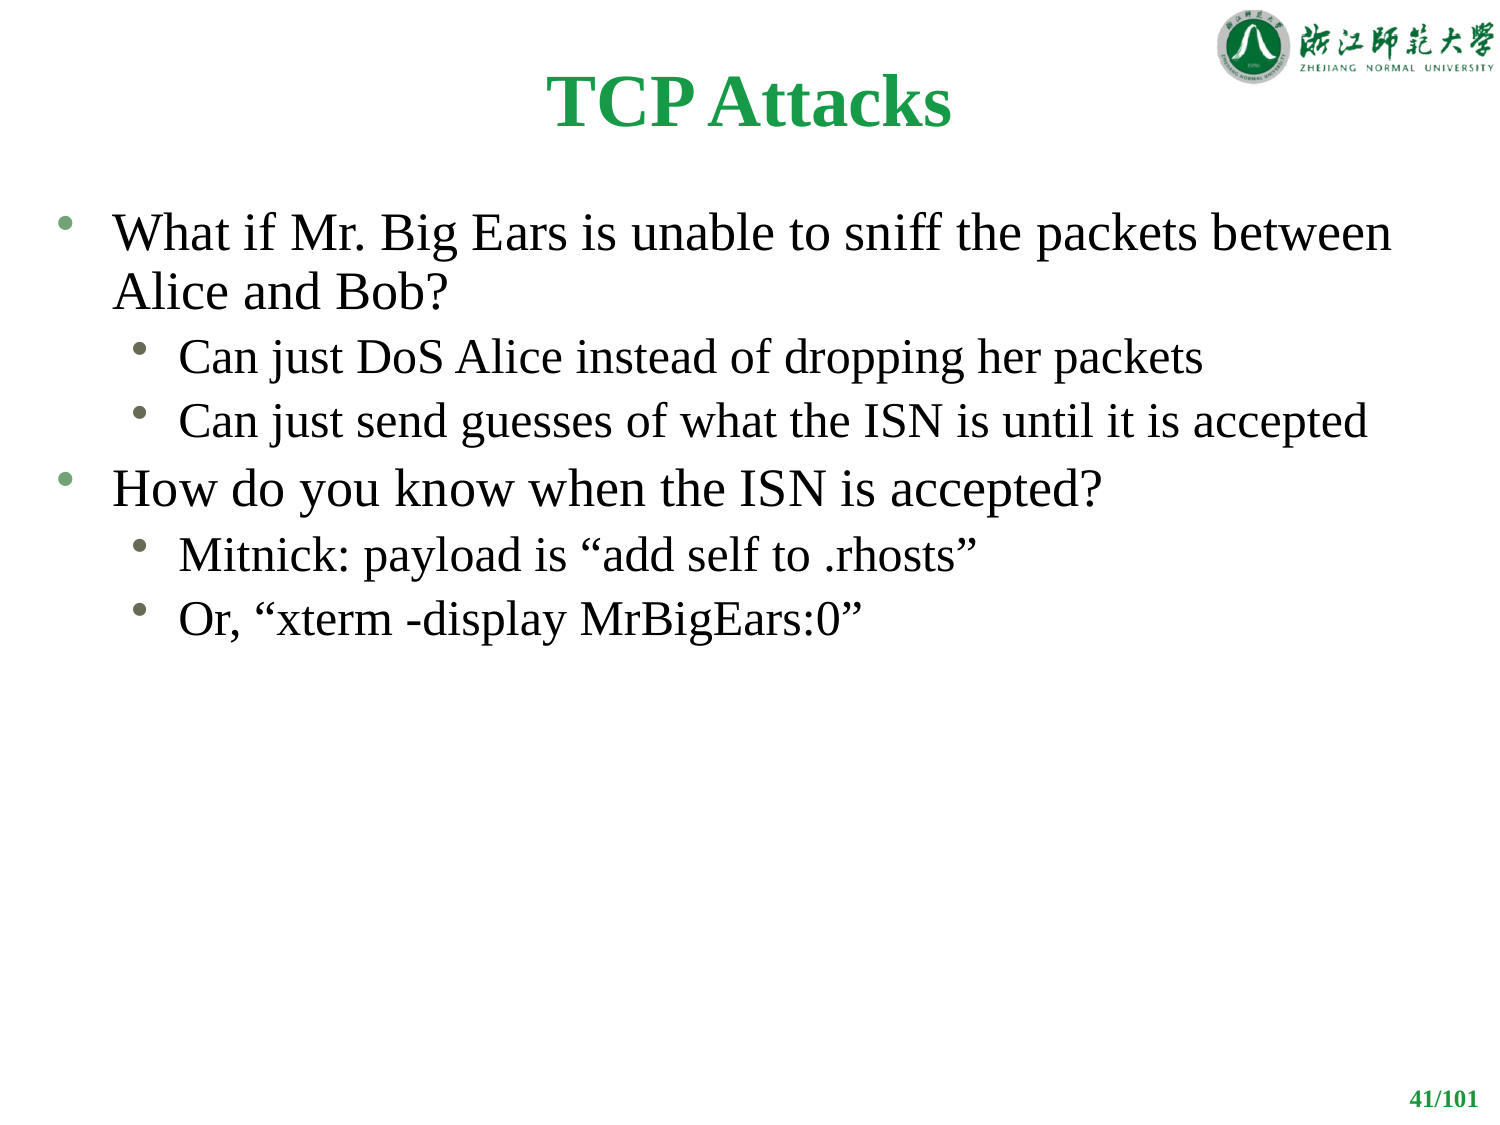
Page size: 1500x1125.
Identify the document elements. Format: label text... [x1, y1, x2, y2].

list What if Mr. Big Ears is unable to sniff the packets between Alice and Bob? Can just DoS Alice instead of dropping her packets Can just send guesses of what the ISN is until it is accepted How do you know when the ISN is accepted? Mitnick: payload is “add self to .rhosts” Or, “xterm -display MrBigEars:0” [41, 196, 1447, 1035]
picture [1215, 10, 1494, 54]
title TCP Attacks [0, 54, 1500, 149]
